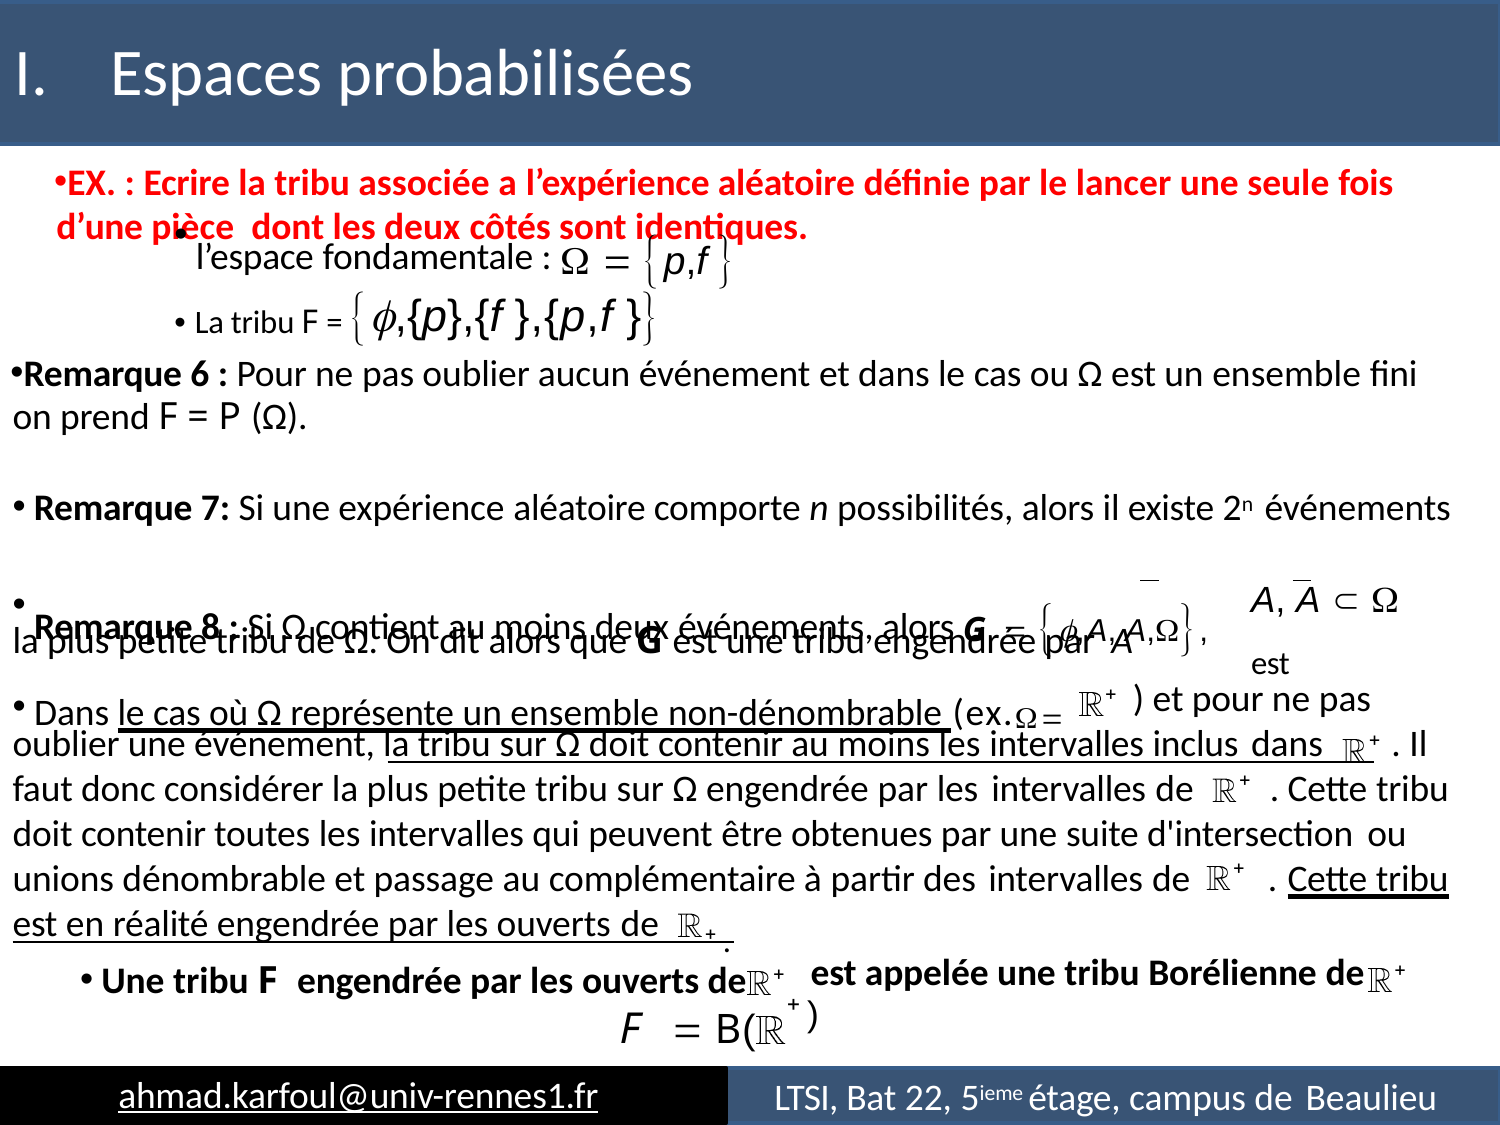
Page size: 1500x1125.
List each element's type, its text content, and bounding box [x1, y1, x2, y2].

text_box [1369, 955, 1412, 998]
text_box [1206, 852, 1250, 896]
text_box [1212, 765, 1256, 808]
text_box [0, 1068, 727, 1123]
text_box [1078, 678, 1123, 722]
footer LTSI, Bat 22, 5ieme étage, campus de Beaulieu [759, 1078, 1467, 1125]
text_box la plus petite tribu de Ω. On dit alors que G est une tribu engendrée par A [10, 658, 1141, 662]
text_box doit contenir toutes les intervalles qui peuvent être obtenues par une suite d'intersection ou [10, 809, 1421, 854]
text_box Remarque 8 : Si Ω contient au moins deux événements, alors G  , A, A,, [10, 550, 1229, 658]
text_box unions dénombrable et passage au complémentaire à partir des intervalles de . Cette tribu [10, 854, 1451, 900]
text_box oublier une événement, la tribu sur Ω doit contenir au moins les intervalles inclus dans [10, 719, 1333, 764]
text_box est appelée une tribu Borélienne de  ) [784, 955, 1369, 1034]
text_box ) et pour ne pas [1130, 674, 1376, 720]
text_box Dans le cas où Ω représente un ensemble non-dénombrable (ex. [10, 674, 1081, 737]
text_box . Il [1366, 719, 1430, 765]
text_box [677, 900, 722, 944]
slide_number ahmad.karfoul@univ-rennes1.fr [116, 1078, 609, 1125]
text_box est en réalité engendrée par les ouverts de [10, 899, 667, 945]
text_box faut donc considérer la plus petite tribu sur Ω engendrée par les intervalles de . Cette tribu [10, 764, 1452, 810]
text_box A, A   est [1249, 575, 1448, 688]
text_box [757, 957, 784, 999]
text_box Remarque 7: Si une expérience aléatoire comporte n possibilités, alors il existe 2n événements [10, 483, 1469, 529]
text_box EX. : Ecrire la tribu associée a l’expérience aléatoire définie par le lancer une seule fois d’une pièce dont les deux côtés sont identiques. [54, 157, 1410, 225]
text_box [1342, 725, 1386, 769]
text_box [727, 1068, 1500, 1123]
text_box [755, 999, 826, 1061]
text_box Une tribu F engendrée par les ouverts de F  B( [77, 955, 757, 1053]
text_box [0, 1, 1500, 144]
text_box  . [702, 884, 736, 955]
text_box l’espace fondamentale :   p,f  • La tribu F = ,{p},{f },{p,f } Remarque 6 : Pour ne pas oublier aucun événement et dans le cas ou Ω est un ensemble fini on prend F = P (Ω). [10, 225, 1442, 437]
title I. Espaces probabilisées [12, 28, 698, 217]
